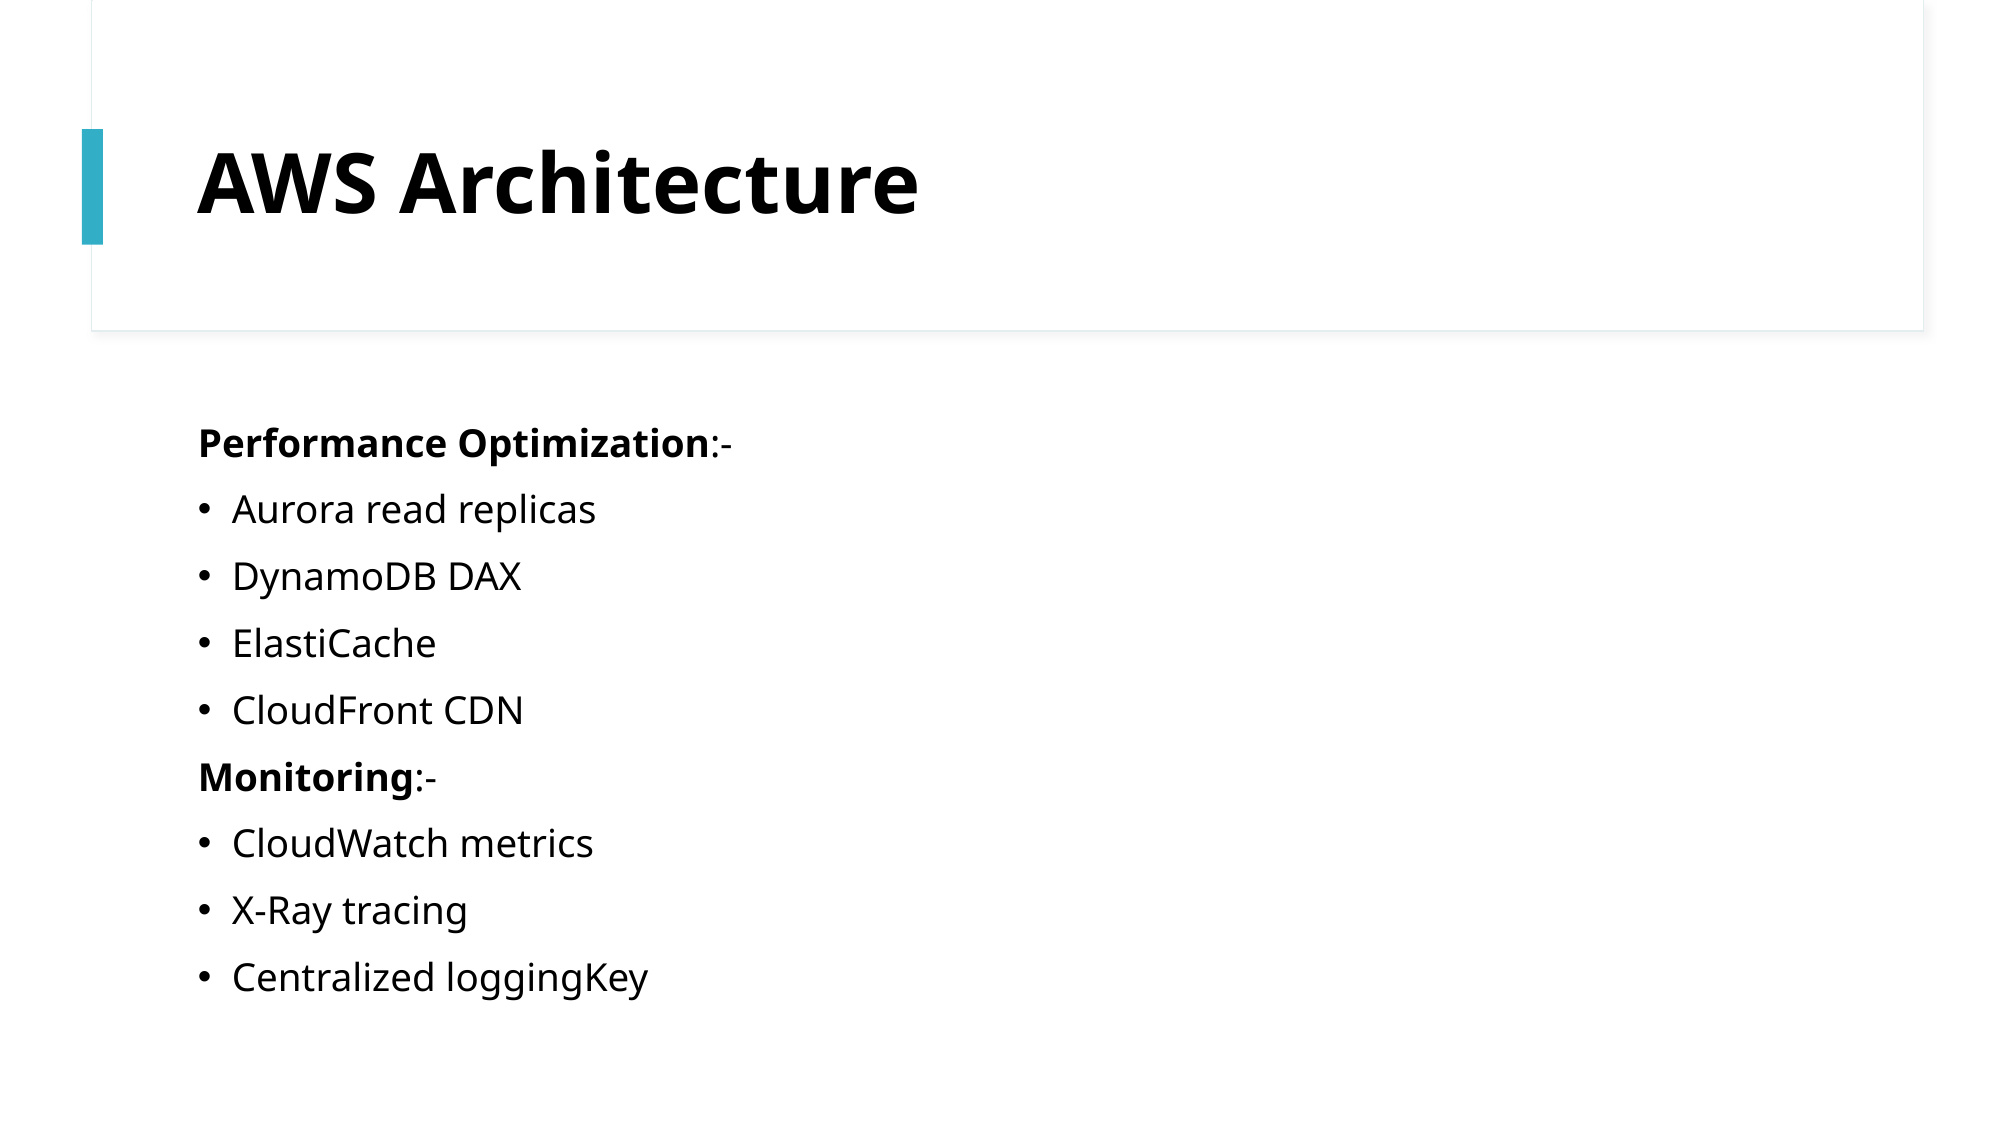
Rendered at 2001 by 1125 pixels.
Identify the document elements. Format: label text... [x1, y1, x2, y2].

title AWS Architecture [183, 90, 1851, 284]
list Performance Optimization:- Aurora read replicas DynamoDB DAX ElastiCache CloudFront CDN Monitoring:- CloudWatch metrics X-Ray tracing Centralized loggingKey [183, 406, 1851, 1013]
